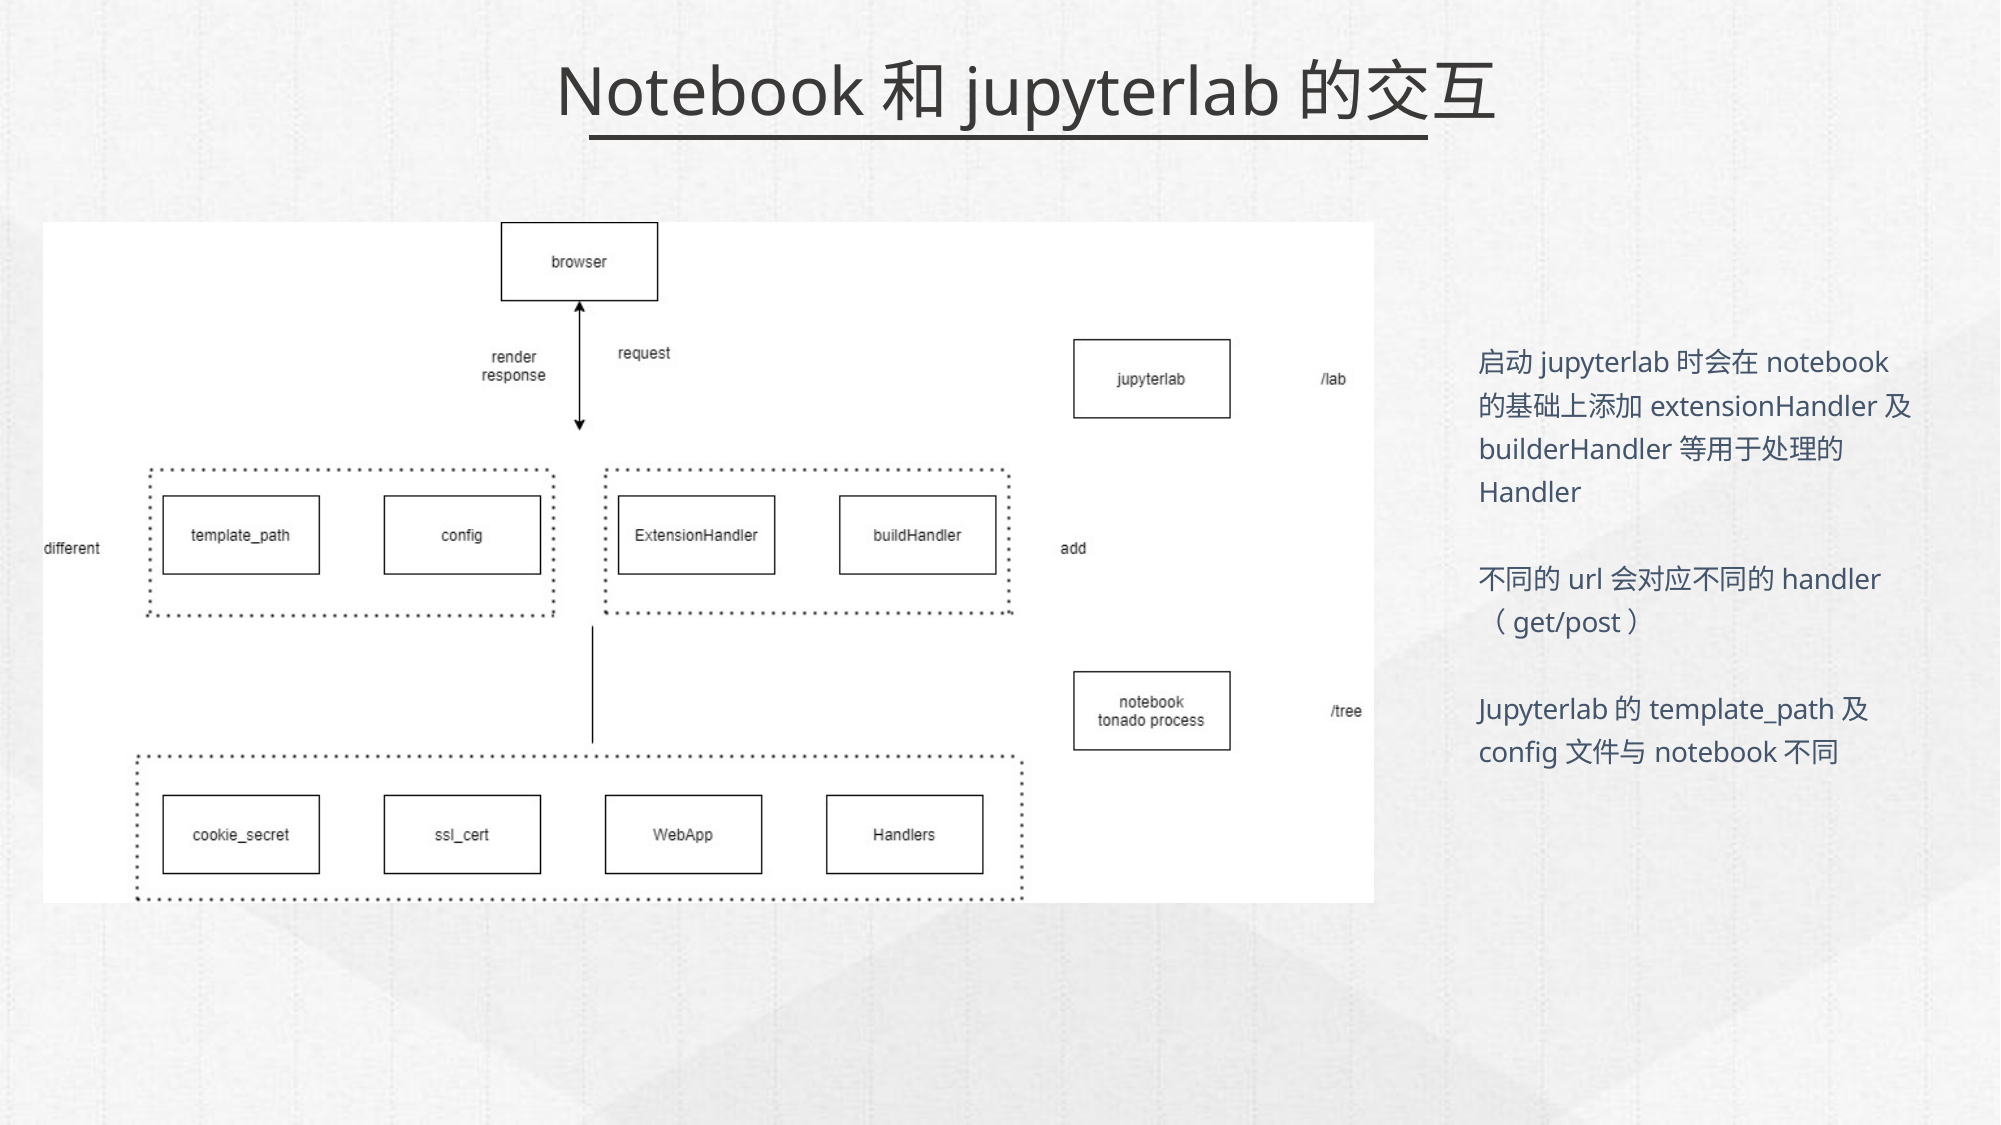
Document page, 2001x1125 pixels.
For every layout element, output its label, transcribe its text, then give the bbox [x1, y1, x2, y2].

picture [0, 0, 2000, 1125]
text_box 启动jupyterlab时会在notebook的基础上添加extensionHandler及builderHandler等用于处理的Handler 不同的url会对应不同的handler（get/post） Jupyterlab的template_path及config文件与notebook不同 [1463, 327, 1931, 776]
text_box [497, 41, 1556, 138]
